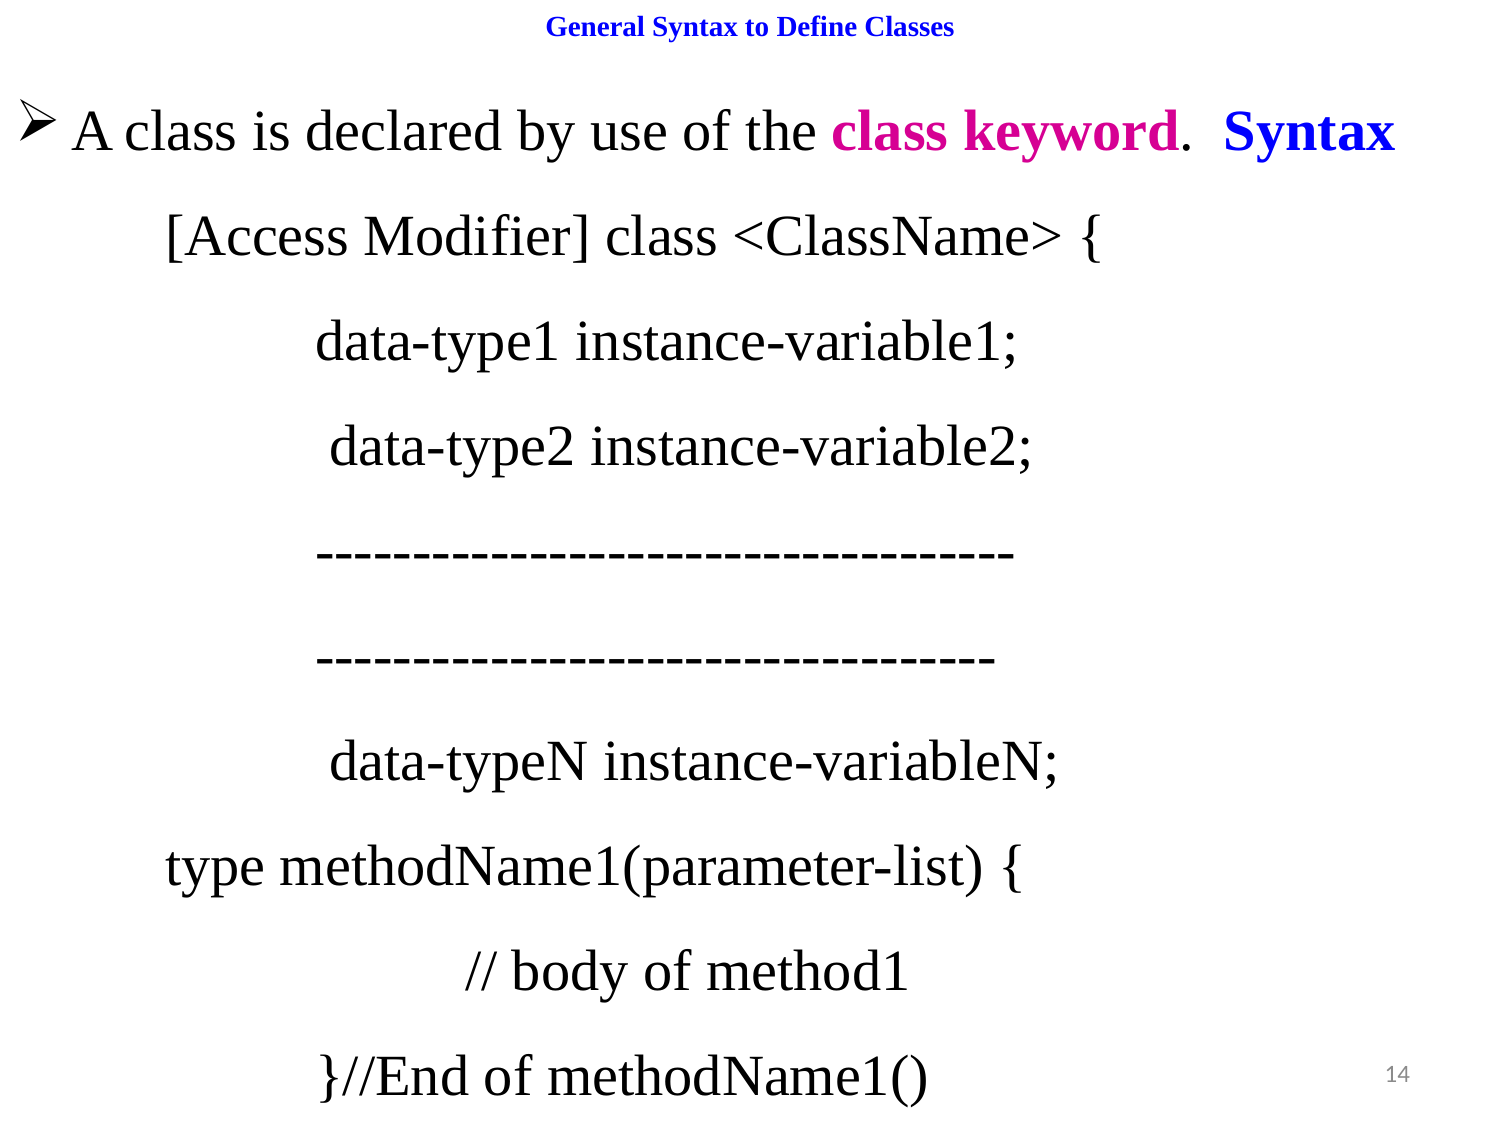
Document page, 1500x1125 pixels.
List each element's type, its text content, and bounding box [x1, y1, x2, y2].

title General Syntax to Define Classes [75, 0, 1425, 50]
list A class is declared by use of the class keyword. Syntax [Access Modifier] class <ClassName> { data-type1 instance-variable1; data-type2 instance-variable2; ------------------------------------ ----------------------------------- data-typeN instance-variableN; type methodName1(parameter-list) { // body of method1 }//End of methodName1() [0, 50, 1500, 1125]
